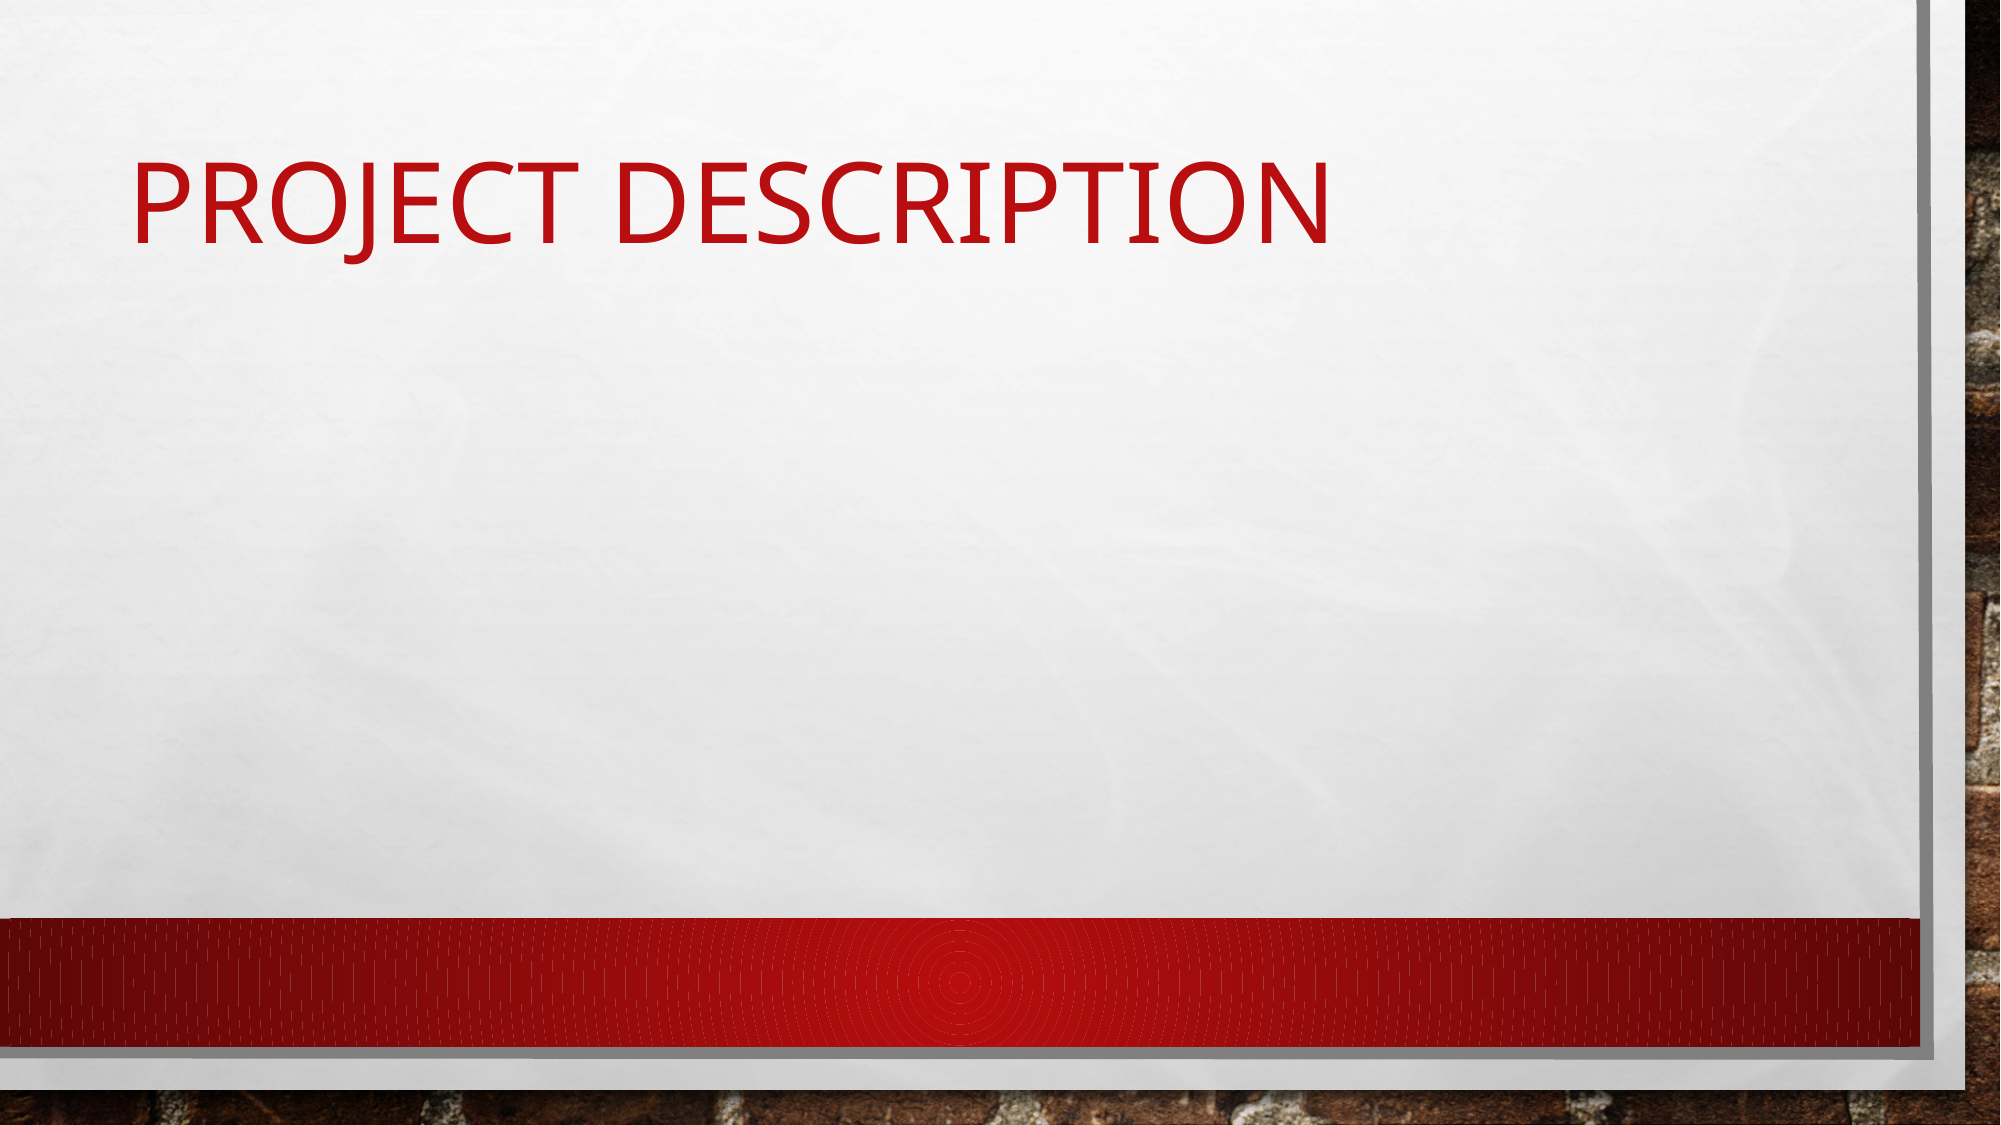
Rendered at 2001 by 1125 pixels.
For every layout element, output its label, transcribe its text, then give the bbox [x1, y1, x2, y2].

title Project description [112, 112, 1818, 302]
picture [0, 0, 2000, 1125]
